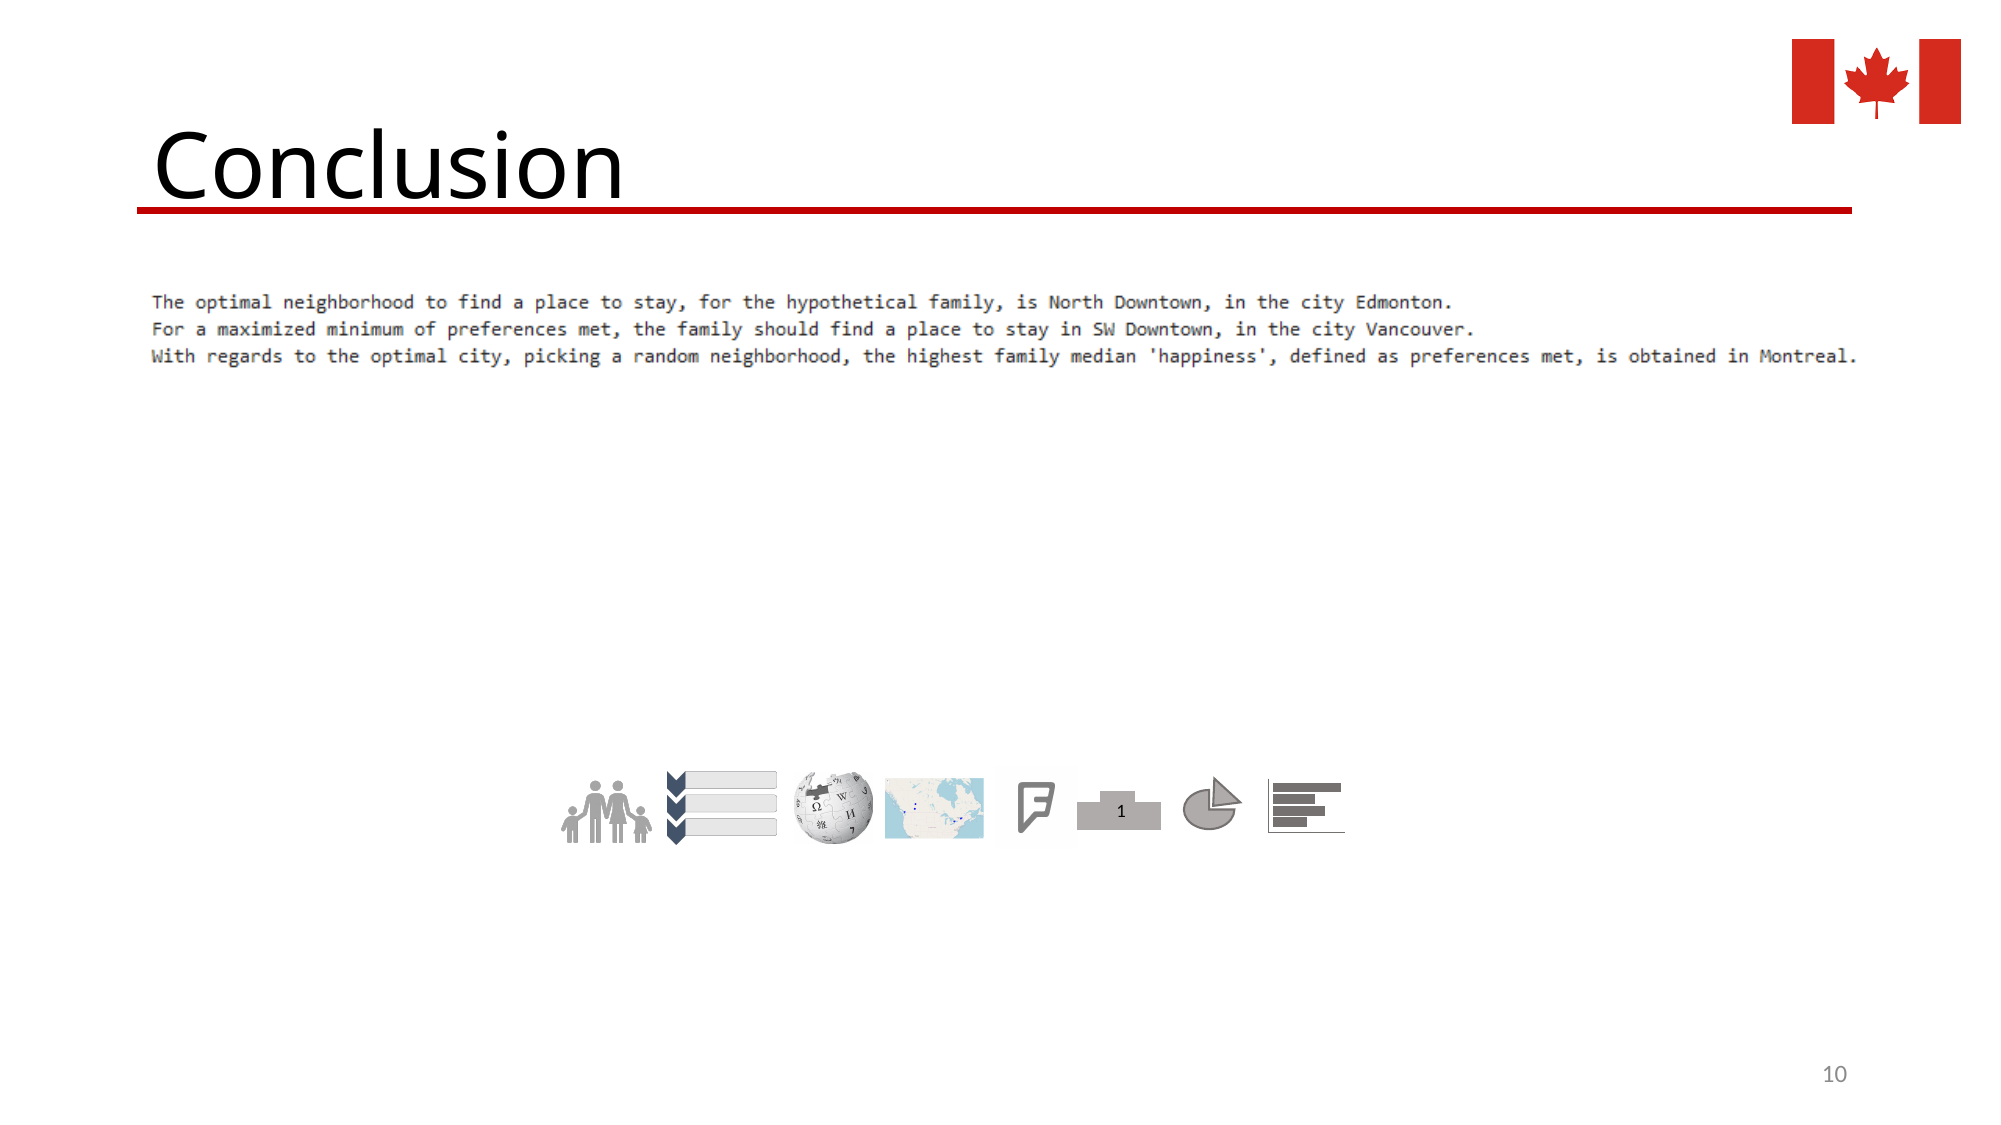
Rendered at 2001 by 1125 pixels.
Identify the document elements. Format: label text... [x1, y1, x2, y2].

text_box [1273, 806, 1325, 816]
text_box [1273, 783, 1341, 792]
text_box [1273, 794, 1315, 804]
picture [557, 762, 656, 861]
text_box [1273, 817, 1307, 827]
picture [995, 766, 1078, 849]
text_box 1 [1101, 791, 1135, 829]
text_box [1182, 788, 1236, 831]
picture [884, 778, 984, 839]
text_box [1212, 776, 1243, 808]
picture [138, 285, 1862, 377]
text_box [1078, 802, 1161, 830]
slide_number 10 [1412, 1042, 1863, 1103]
picture [667, 771, 777, 845]
title Conclusion [137, 59, 1863, 278]
picture [1792, 39, 1961, 124]
picture [793, 771, 874, 845]
